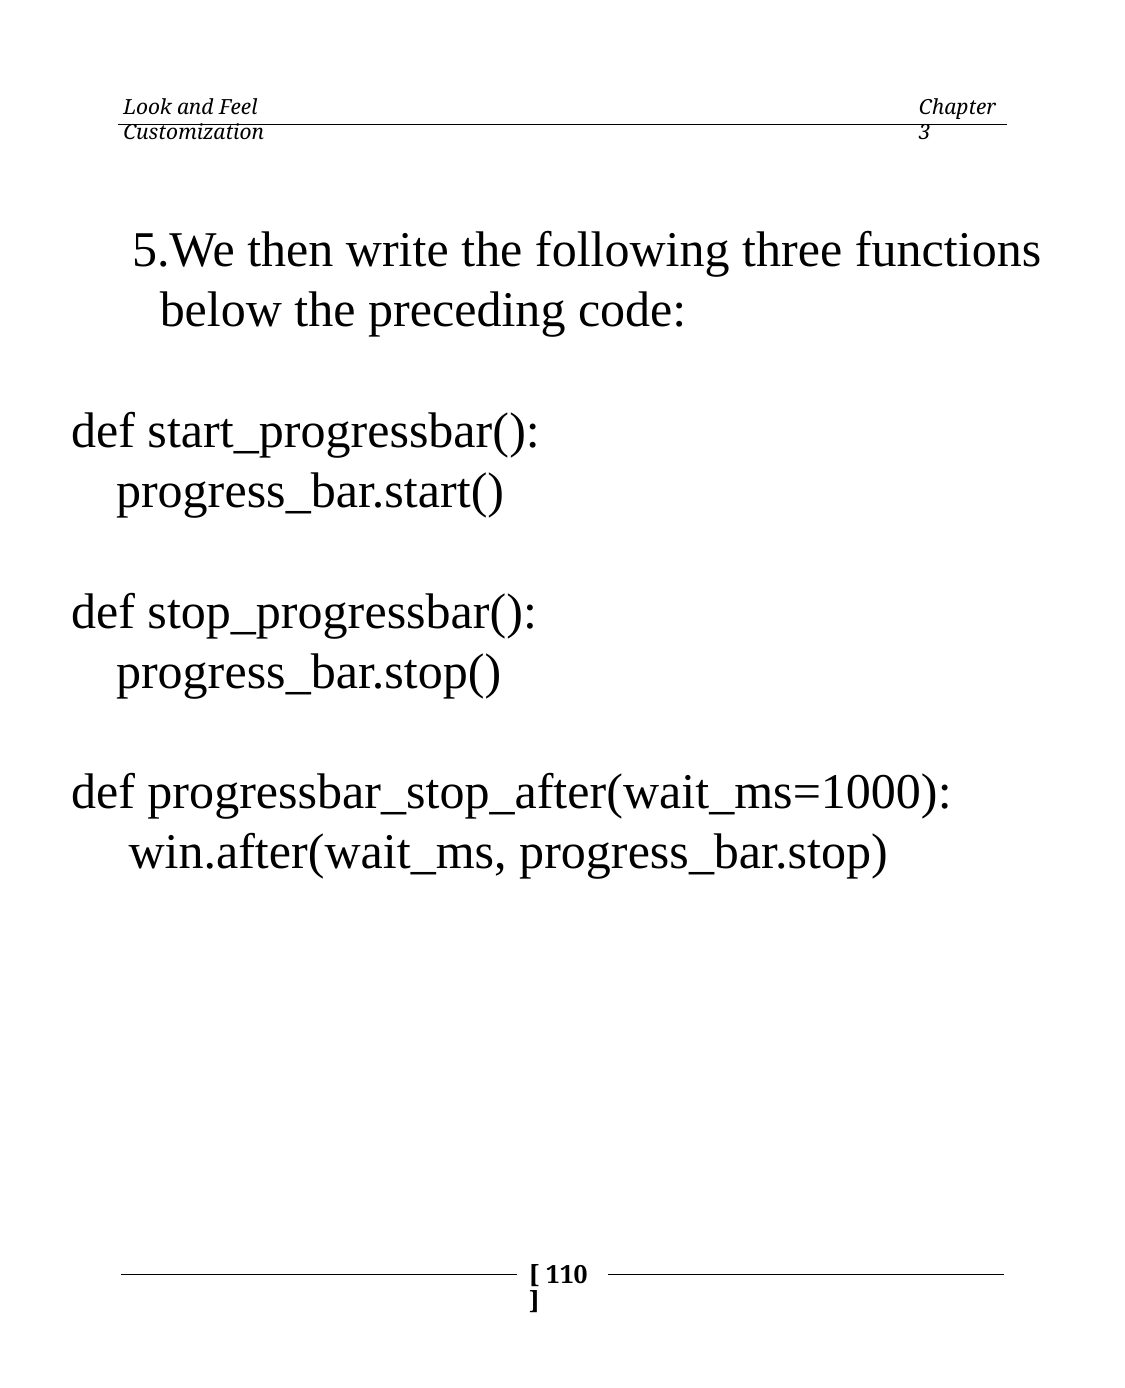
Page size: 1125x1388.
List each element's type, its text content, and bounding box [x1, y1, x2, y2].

slide_number [ 110 ] [527, 1263, 605, 1388]
text_box Chapter 3 [916, 125, 1004, 144]
text_box Look and Feel Customization [121, 125, 370, 144]
text_box Look and Feel Customization [121, 91, 370, 124]
text_box We then write the following three functions below the preceding code: def start_progressbar(): progress_bar.start() def stop_progressbar(): progress_bar.stop() def progressbar_stop_after(wait_ms=1000): win.after(wait_ms, progress_bar.stop) [9, 214, 1125, 939]
text_box Chapter 3 [916, 91, 1004, 124]
